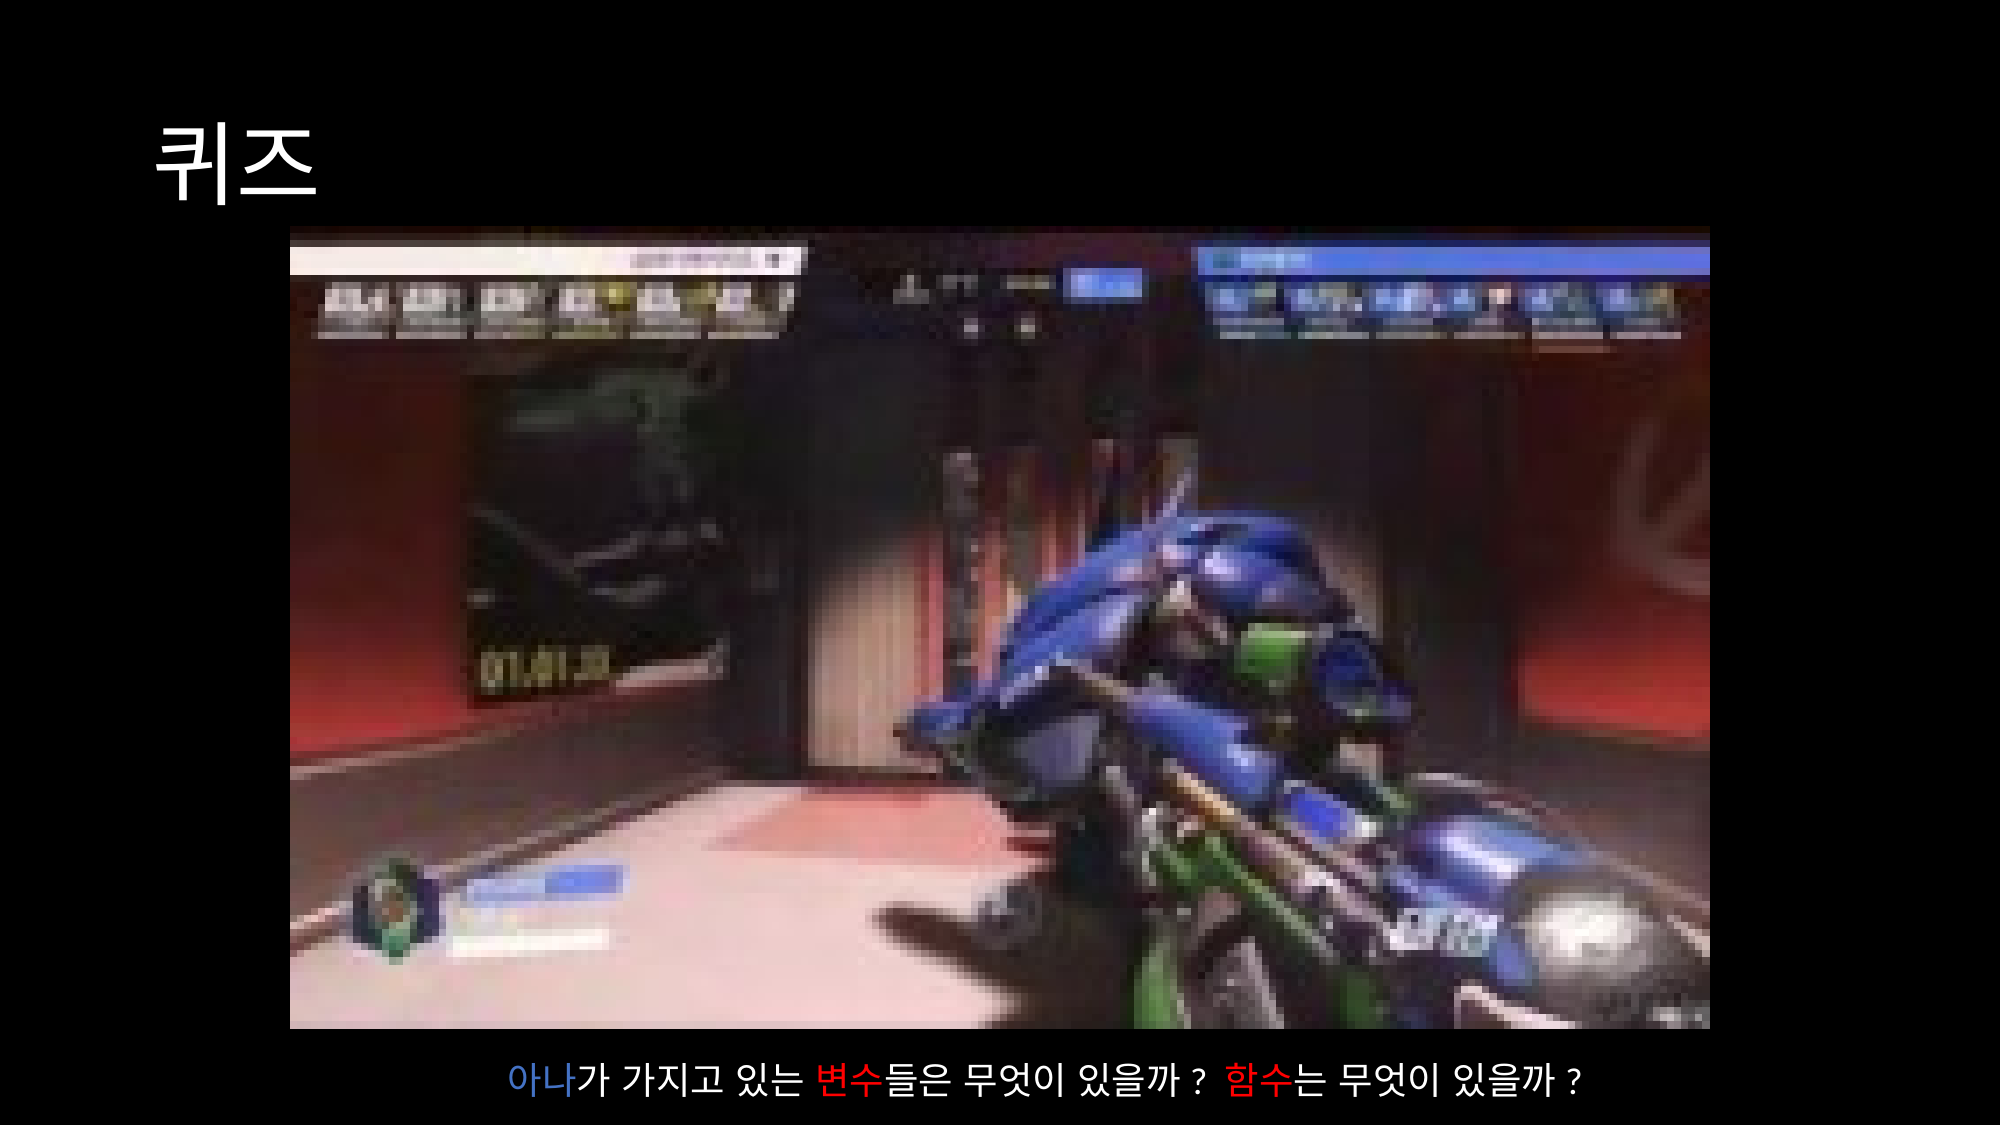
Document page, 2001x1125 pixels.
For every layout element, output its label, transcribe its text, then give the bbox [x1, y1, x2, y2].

title 퀴즈 [137, 59, 1863, 278]
text_box 아나가 가지고 있는 변수들은 무엇이 있을까? 함수는 무엇이 있을까? [492, 1049, 1598, 1110]
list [289, 226, 1711, 1030]
